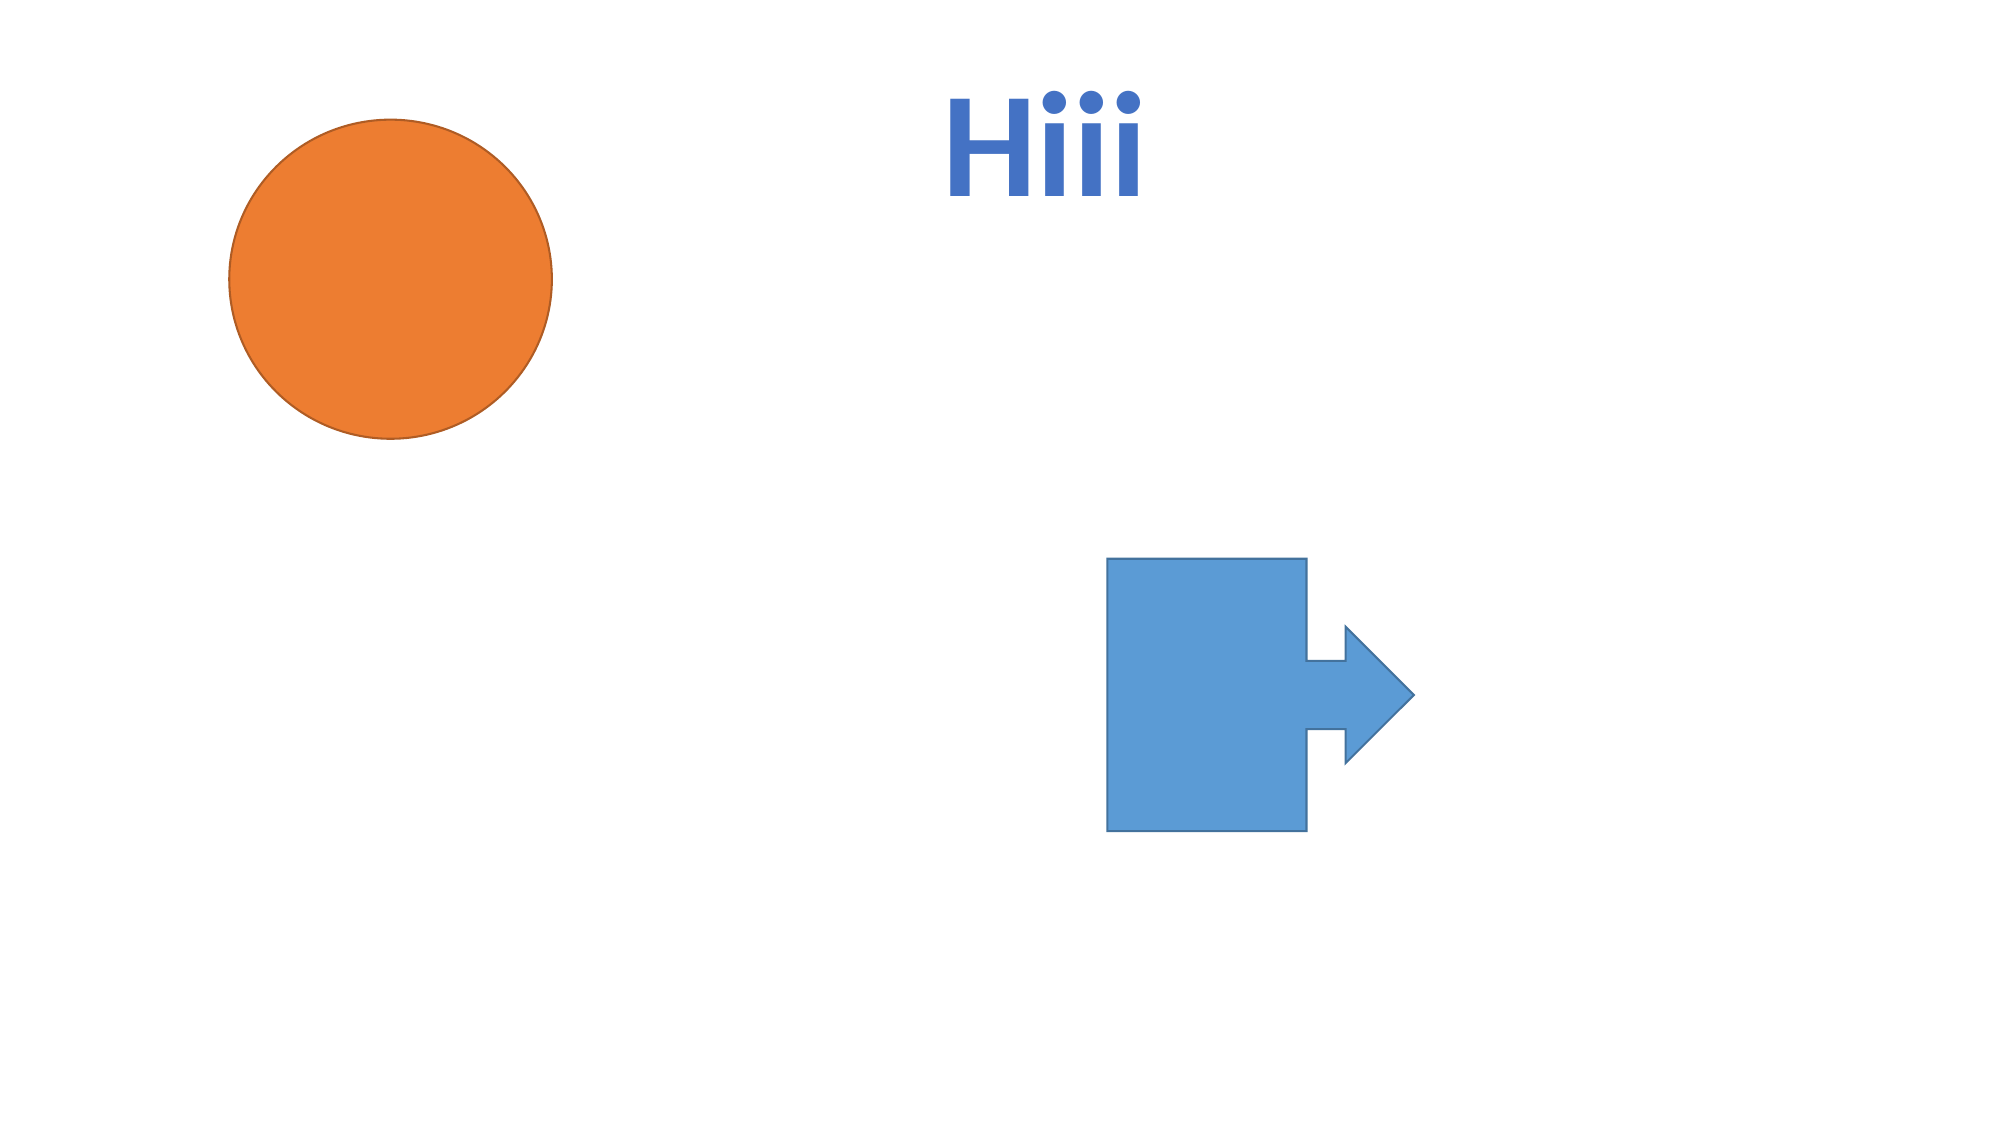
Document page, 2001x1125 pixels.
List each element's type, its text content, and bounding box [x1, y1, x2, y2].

text_box [228, 118, 553, 440]
text_box [1106, 557, 1416, 833]
text_box Hiii [927, 39, 1163, 235]
